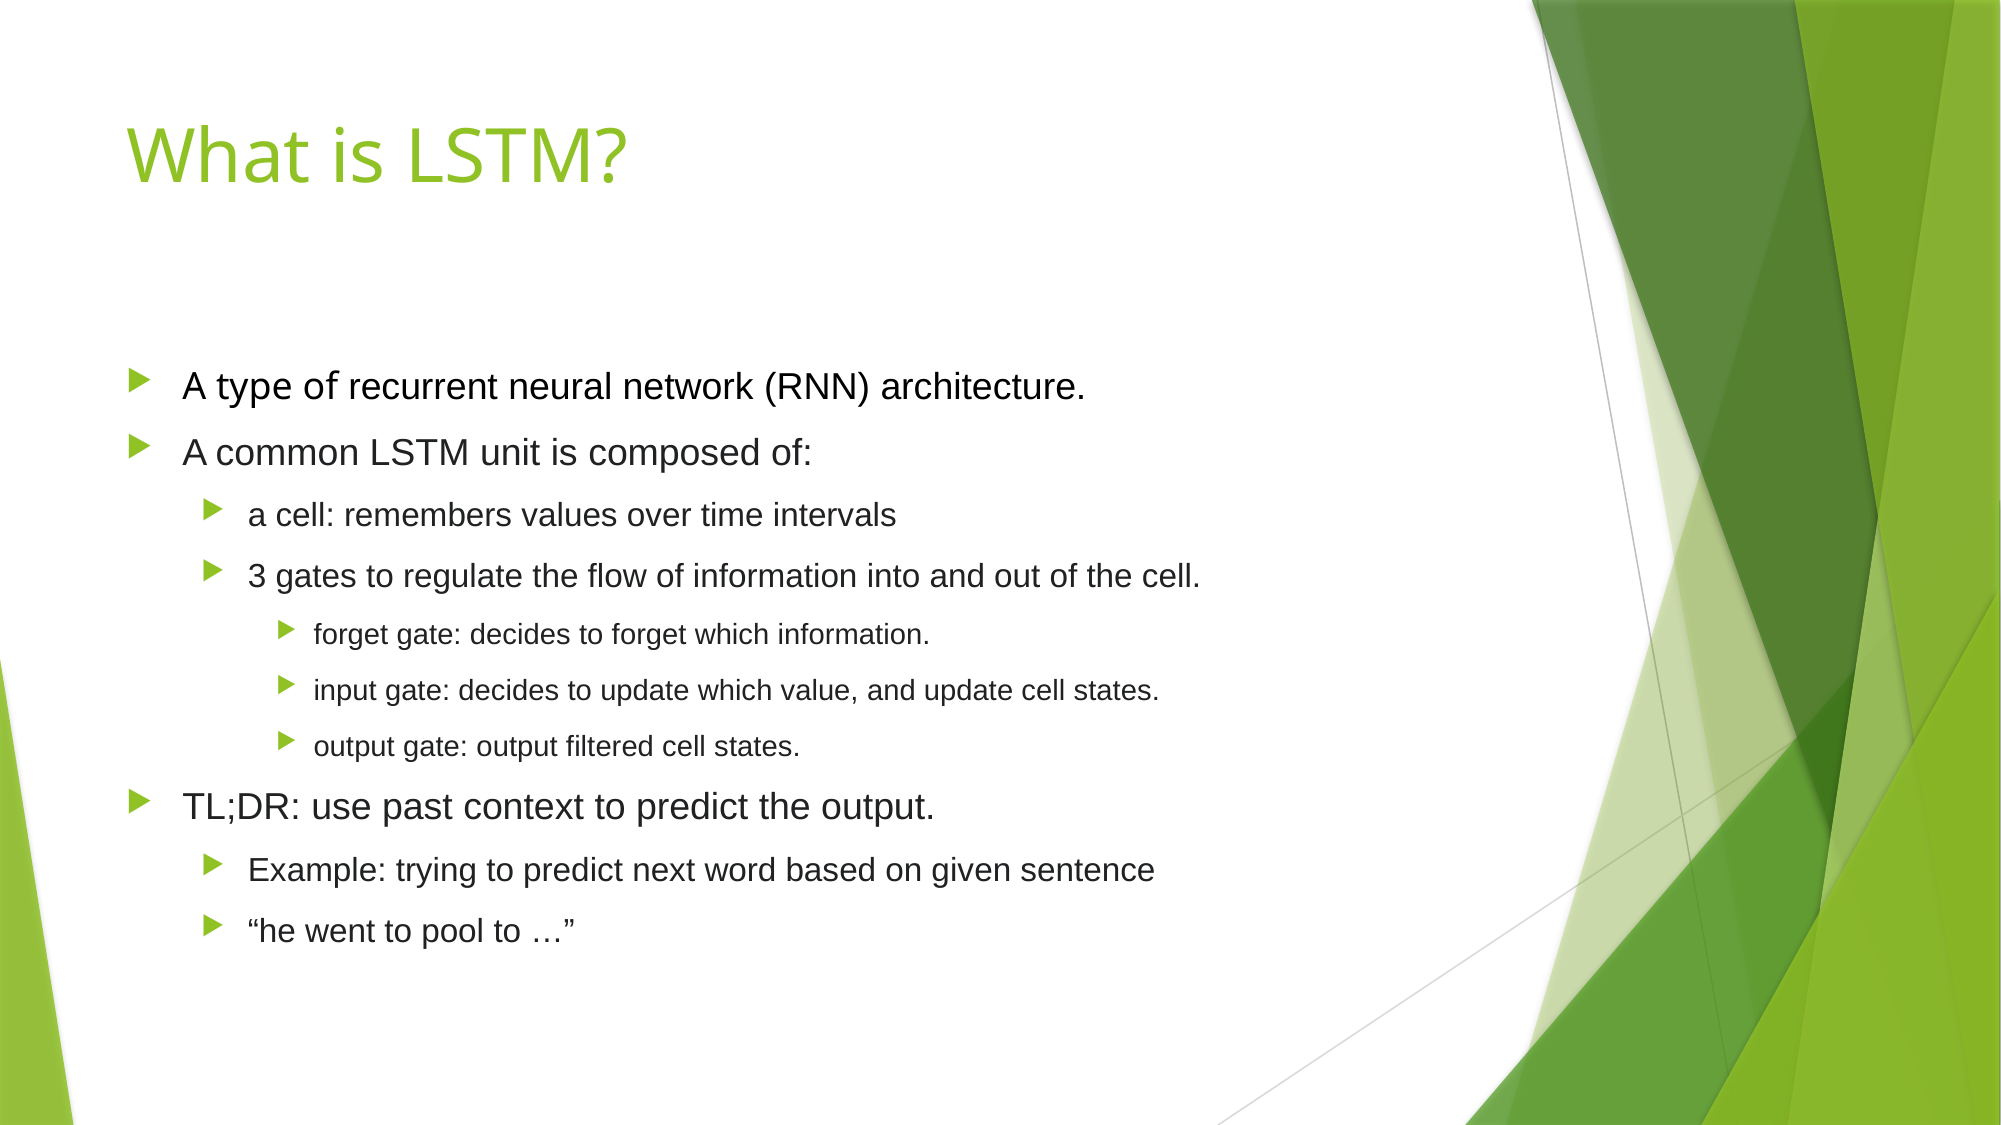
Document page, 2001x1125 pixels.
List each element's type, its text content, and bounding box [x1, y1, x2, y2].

title What is LSTM? [111, 99, 1522, 317]
list A type of recurrent neural network (RNN) architecture. A common LSTM unit is composed of: a cell: remembers values over time intervals 3 gates to regulate the flow of information into and out of the cell. forget gate: decides to forget which information. input gate: decides to update which value, and update cell states. output gate: output filtered cell states. TL;DR: use past context to predict the output. Example: trying to predict next word based on given sentence “he went to pool to …” [111, 354, 1522, 992]
